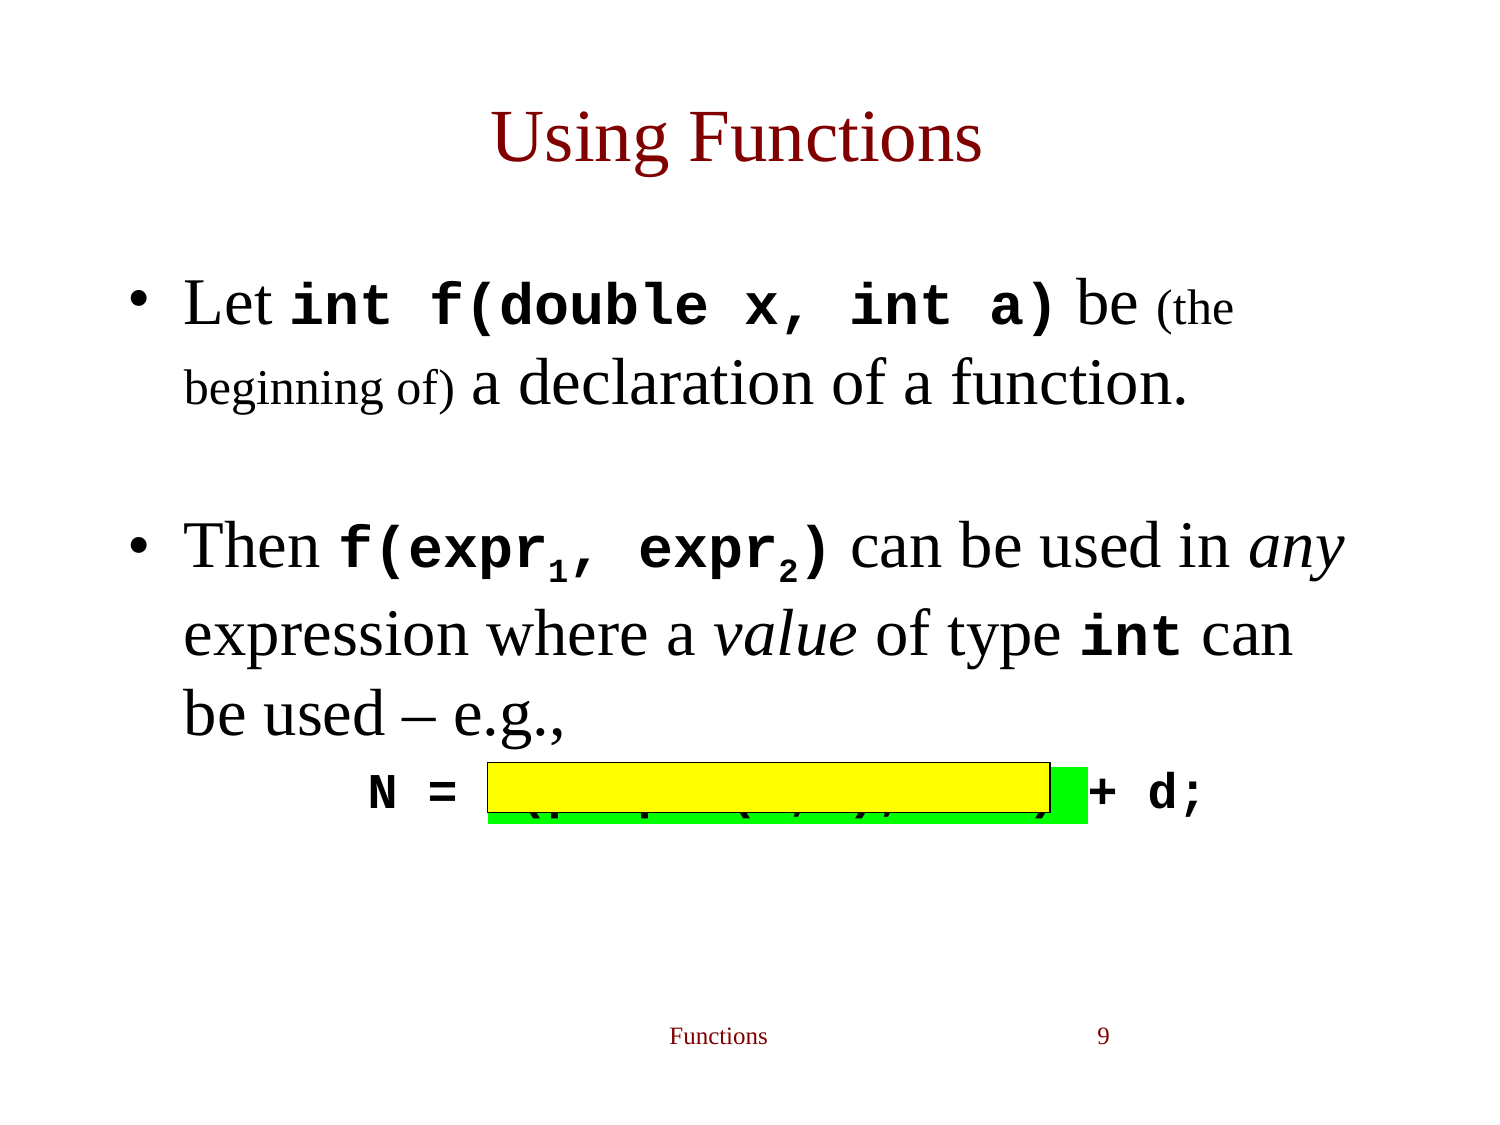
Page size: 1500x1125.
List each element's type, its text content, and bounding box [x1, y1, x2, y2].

title Using Functions [99, 50, 1375, 213]
text_box Functions [574, 1012, 863, 1088]
list Let int f(double x, int a) be (the beginning of) a declaration of a function. Then f(expr1, expr2) can be used in any expression where a value of type int can be used – e.g., N = f(pi*pow(r,2), b+c) + d; [112, 249, 1388, 1013]
text_box [487, 762, 1050, 813]
text_box ‹#› [999, 1012, 1125, 1076]
